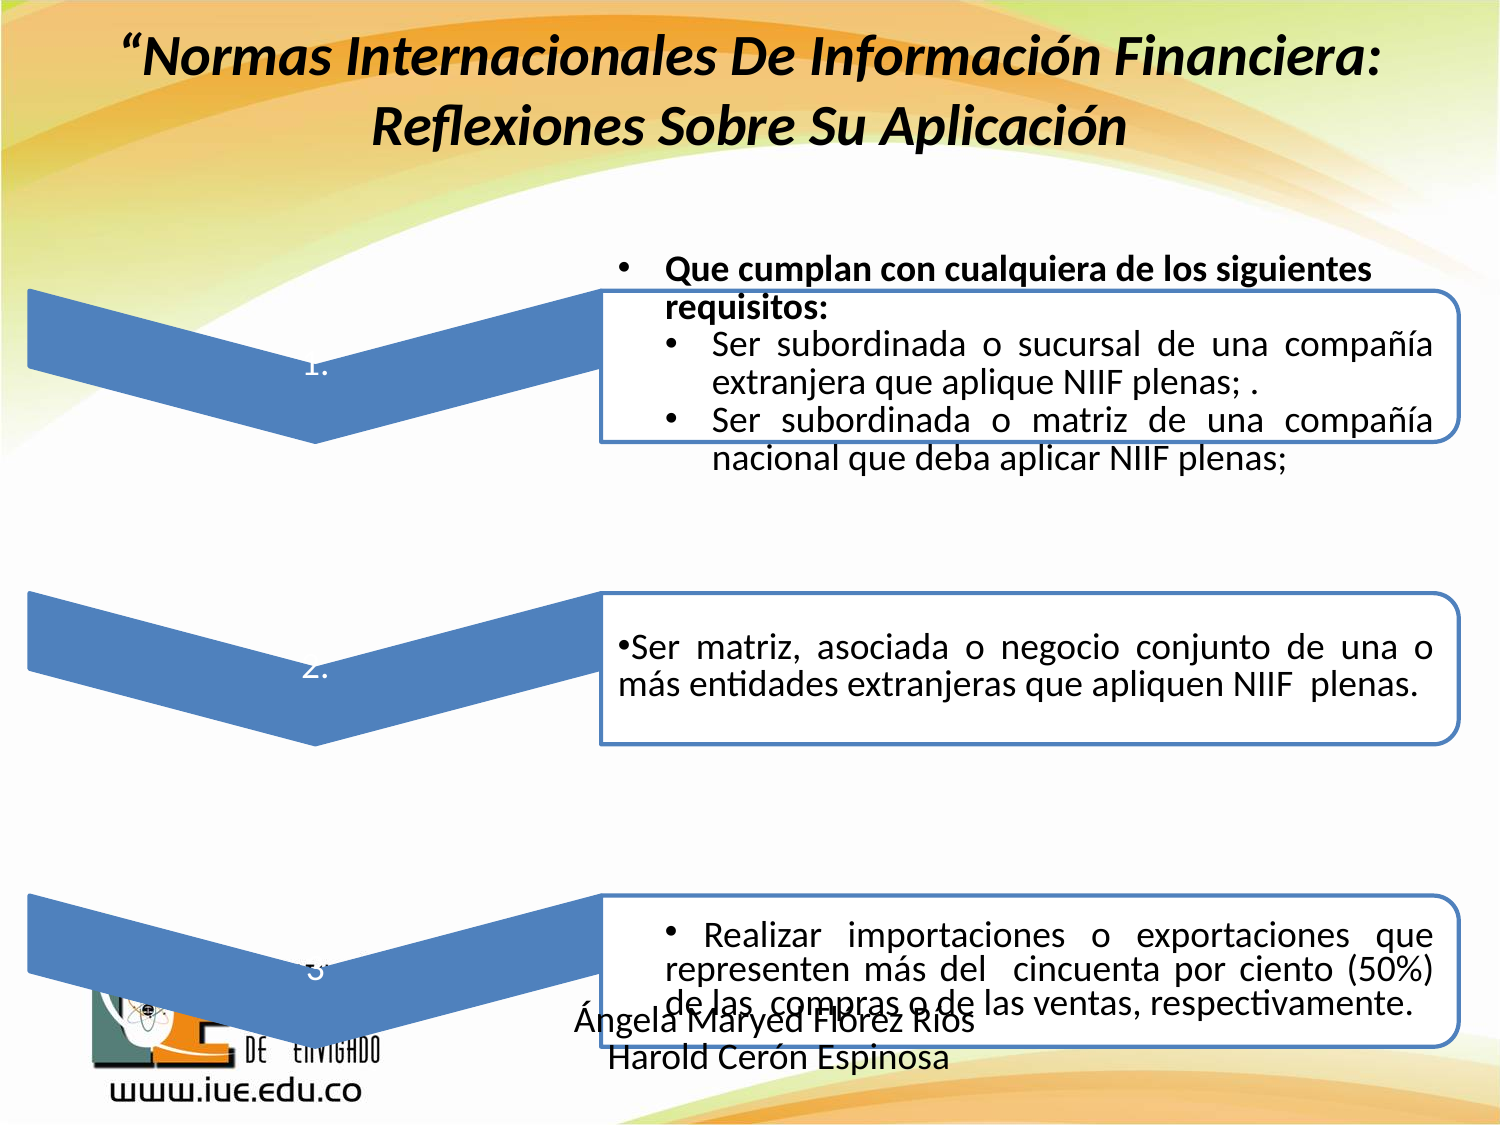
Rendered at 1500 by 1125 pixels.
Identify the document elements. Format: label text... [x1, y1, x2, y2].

picture [0, 0, 1500, 1125]
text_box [29, 290, 1459, 1047]
text_box Ángela Maryed Flórez Ríos Harold Cerón Espinosa [386, 1055, 1172, 1099]
list [75, 262, 1425, 289]
title “Normas Internacionales De Información Financiera: Reflexiones Sobre Su Aplicación [75, 45, 1425, 200]
